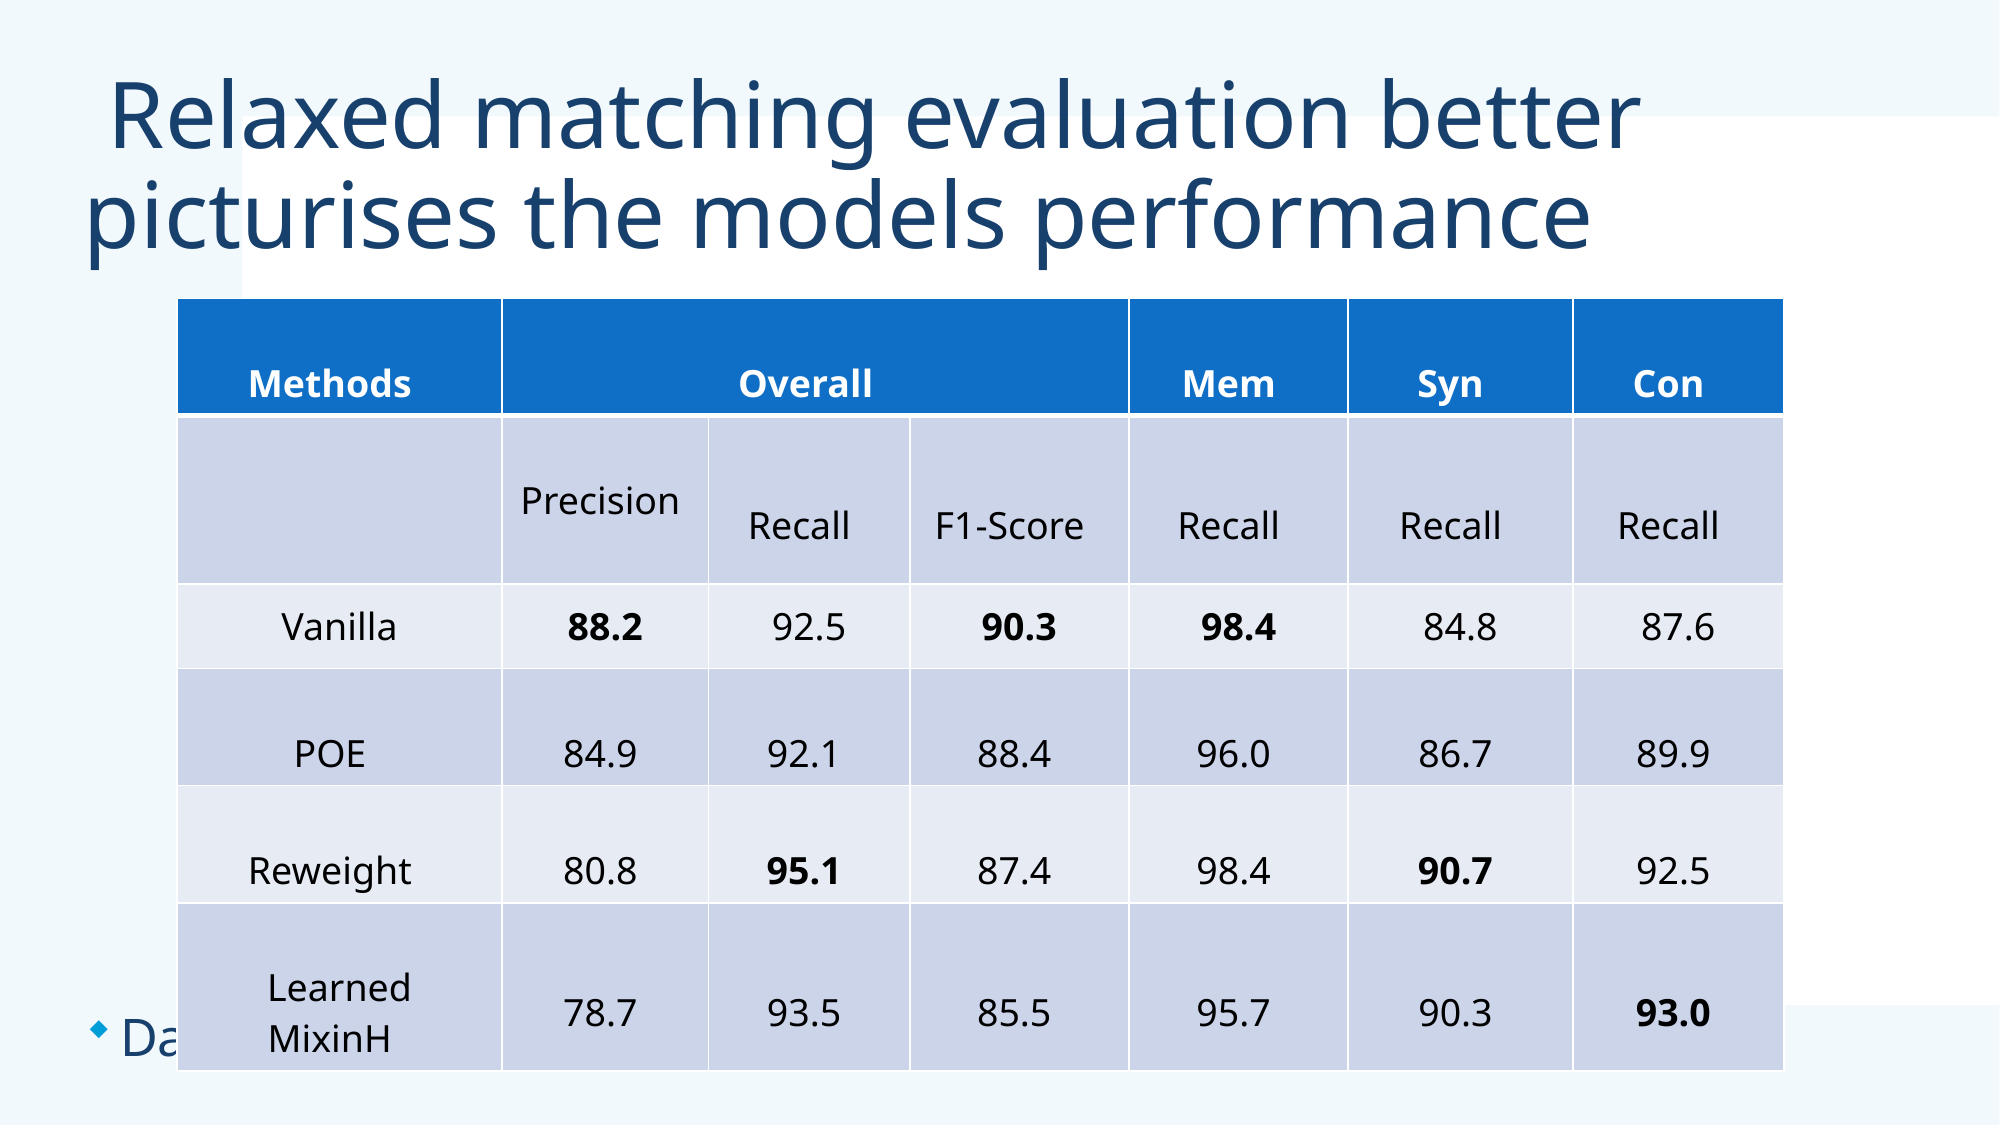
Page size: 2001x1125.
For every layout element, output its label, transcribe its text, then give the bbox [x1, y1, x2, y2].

table_cell 84.9 [503, 669, 708, 785]
table_cell Recall [1130, 418, 1347, 583]
table_cell 89.9 [1574, 669, 1783, 785]
table_cell [178, 418, 501, 583]
table_cell Vanilla [178, 585, 501, 668]
table_header Syn [1349, 299, 1572, 413]
table_cell 84.8 [1349, 585, 1572, 668]
table_cell F1-Score [911, 418, 1128, 583]
table_header Overall [503, 299, 1128, 413]
table_cell 90.3 [911, 585, 1128, 668]
table_cell 93.5 [709, 904, 909, 1070]
table_cell Reweight [178, 786, 501, 902]
table_cell POE [178, 669, 501, 785]
list Dataset : BC5CDR Bias Model : Class Prior [68, 299, 1799, 1108]
table_cell 96.0 [1130, 669, 1347, 785]
title Relaxed matching evaluation better picturises the models performance [68, 59, 1799, 278]
table_cell 86.7 [1349, 669, 1572, 785]
table_cell Learned MixinH [178, 904, 501, 1070]
table_cell 92.5 [709, 585, 909, 668]
table_cell 87.4 [911, 786, 1128, 902]
table_cell 88.2 [503, 585, 708, 668]
table_cell Recall [1349, 418, 1572, 583]
table_cell Recall [1574, 418, 1783, 583]
table_cell 87.6 [1574, 585, 1783, 668]
table_cell 98.4 [1130, 786, 1347, 902]
table_cell 95.1 [709, 786, 909, 902]
table_cell Precision [503, 418, 708, 583]
table_cell 85.5 [911, 904, 1128, 1070]
table_header Mem [1130, 299, 1347, 413]
table_cell 80.8 [503, 786, 708, 902]
table_cell 92.5 [1574, 786, 1783, 902]
table_cell 93.0 [1574, 904, 1783, 1070]
table_cell 78.7 [503, 904, 708, 1070]
table_header Con [1574, 299, 1783, 413]
table_cell 98.4 [1130, 585, 1347, 668]
table_cell 90.3 [1349, 904, 1572, 1070]
table_cell 90.7 [1349, 786, 1572, 902]
table_header Methods [178, 299, 501, 413]
table_cell 88.4 [911, 669, 1128, 785]
table_cell Recall [709, 418, 909, 583]
table_cell 95.7 [1130, 904, 1347, 1070]
table_cell 92.1 [709, 669, 909, 785]
